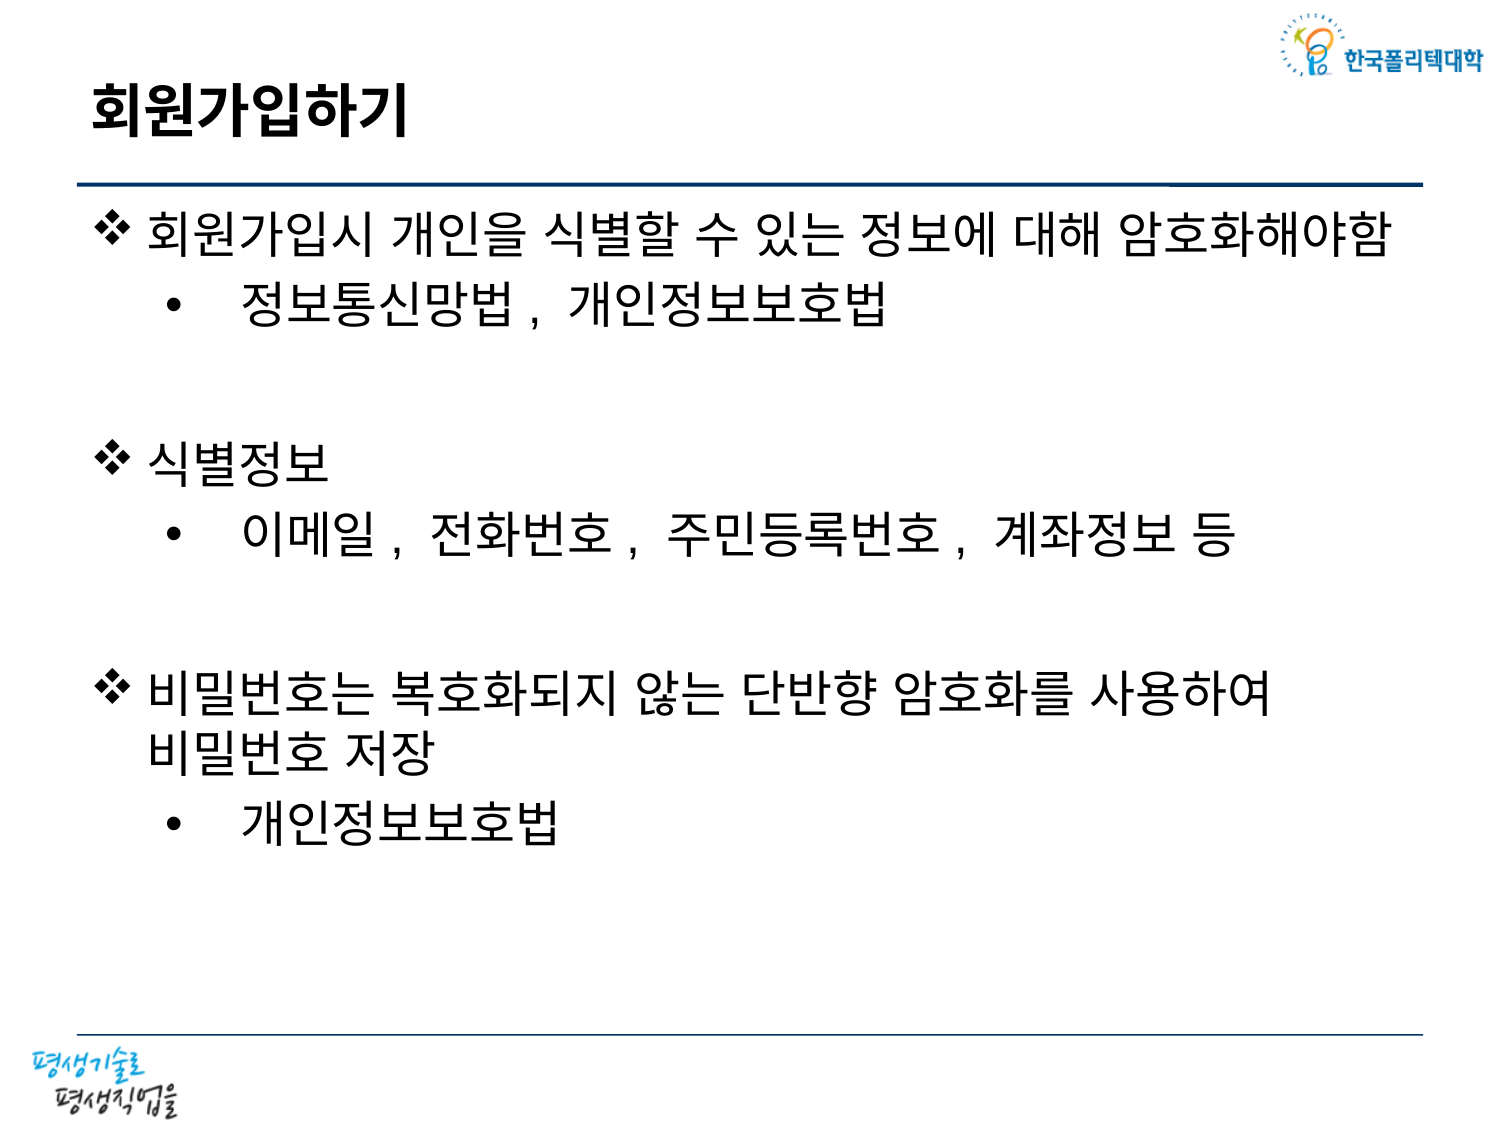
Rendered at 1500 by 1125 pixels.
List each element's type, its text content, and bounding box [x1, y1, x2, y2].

picture [1275, 6, 1489, 84]
title 회원가입하기 [74, 44, 1426, 173]
list 회원가입시 개인을 식별할 수 있는 정보에 대해 암호화해야함 정보통신망법, 개인정보보호법 식별정보 이메일, 전화번호, 주민등록번호, 계좌정보 등 비밀번호는 복호화되지 않는 단반향 암호화를 사용하여 비밀번호 저장 개인정보보호법 [74, 196, 1424, 1006]
picture [17, 1039, 226, 1122]
